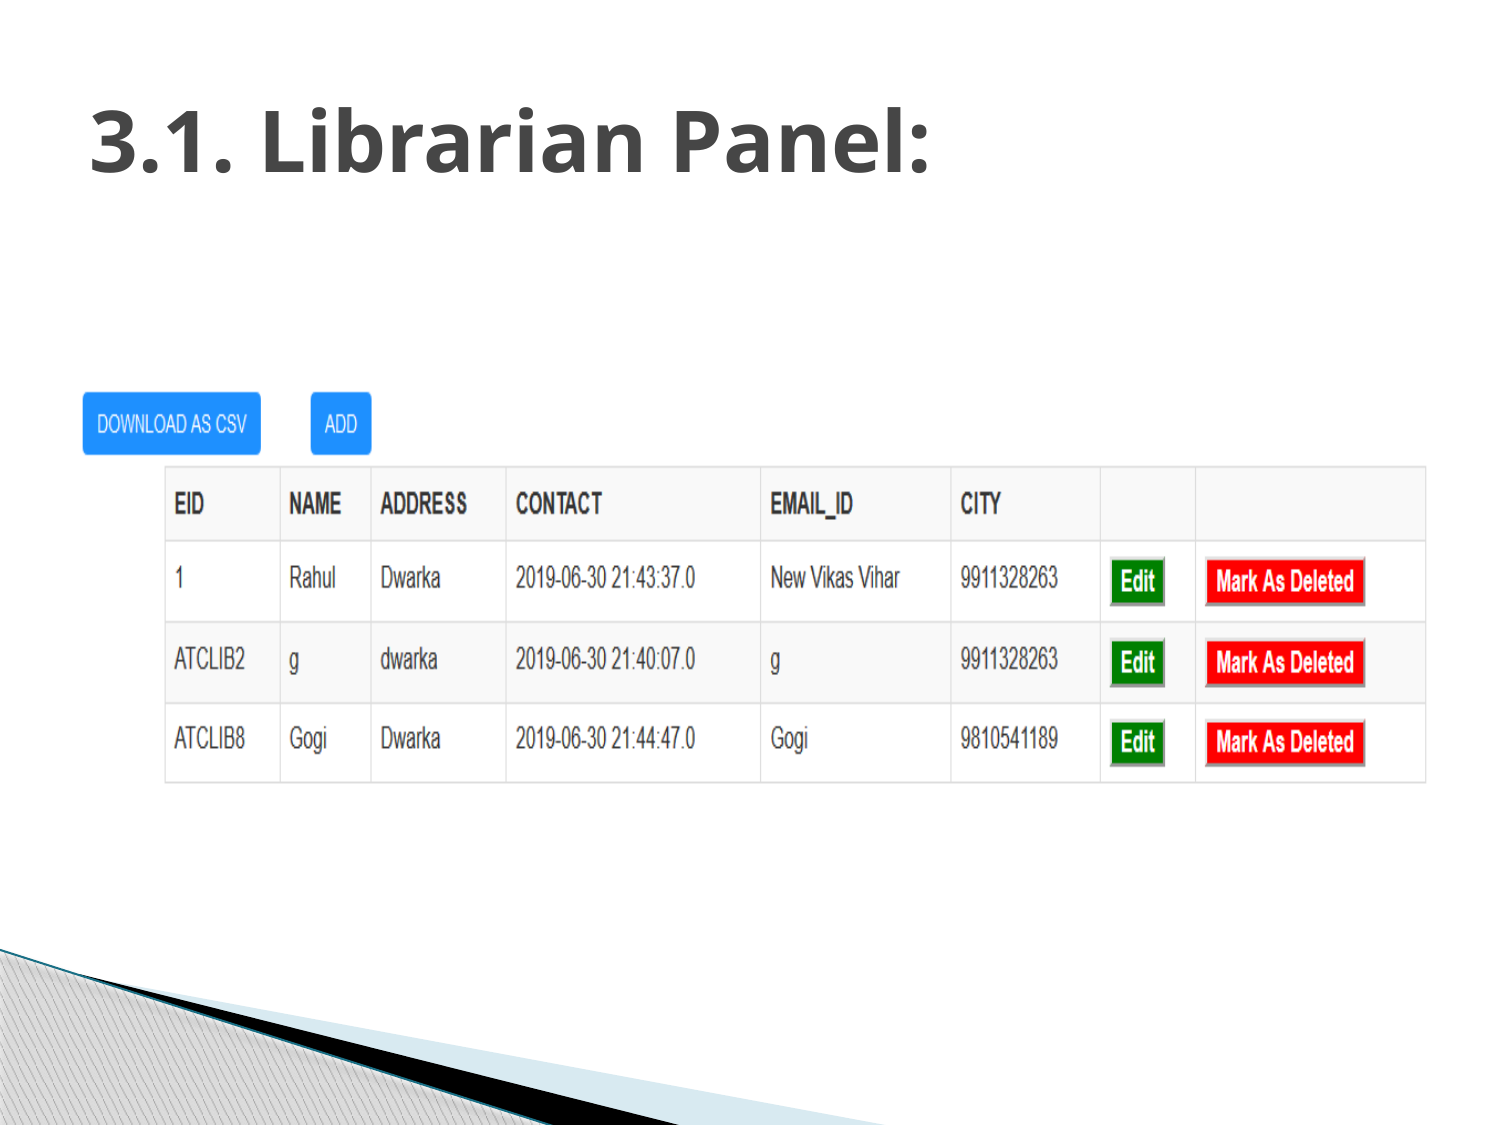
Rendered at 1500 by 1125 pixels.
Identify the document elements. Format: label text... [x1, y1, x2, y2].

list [74, 363, 1454, 878]
title 3.1. Librarian Panel: [75, 45, 1425, 233]
